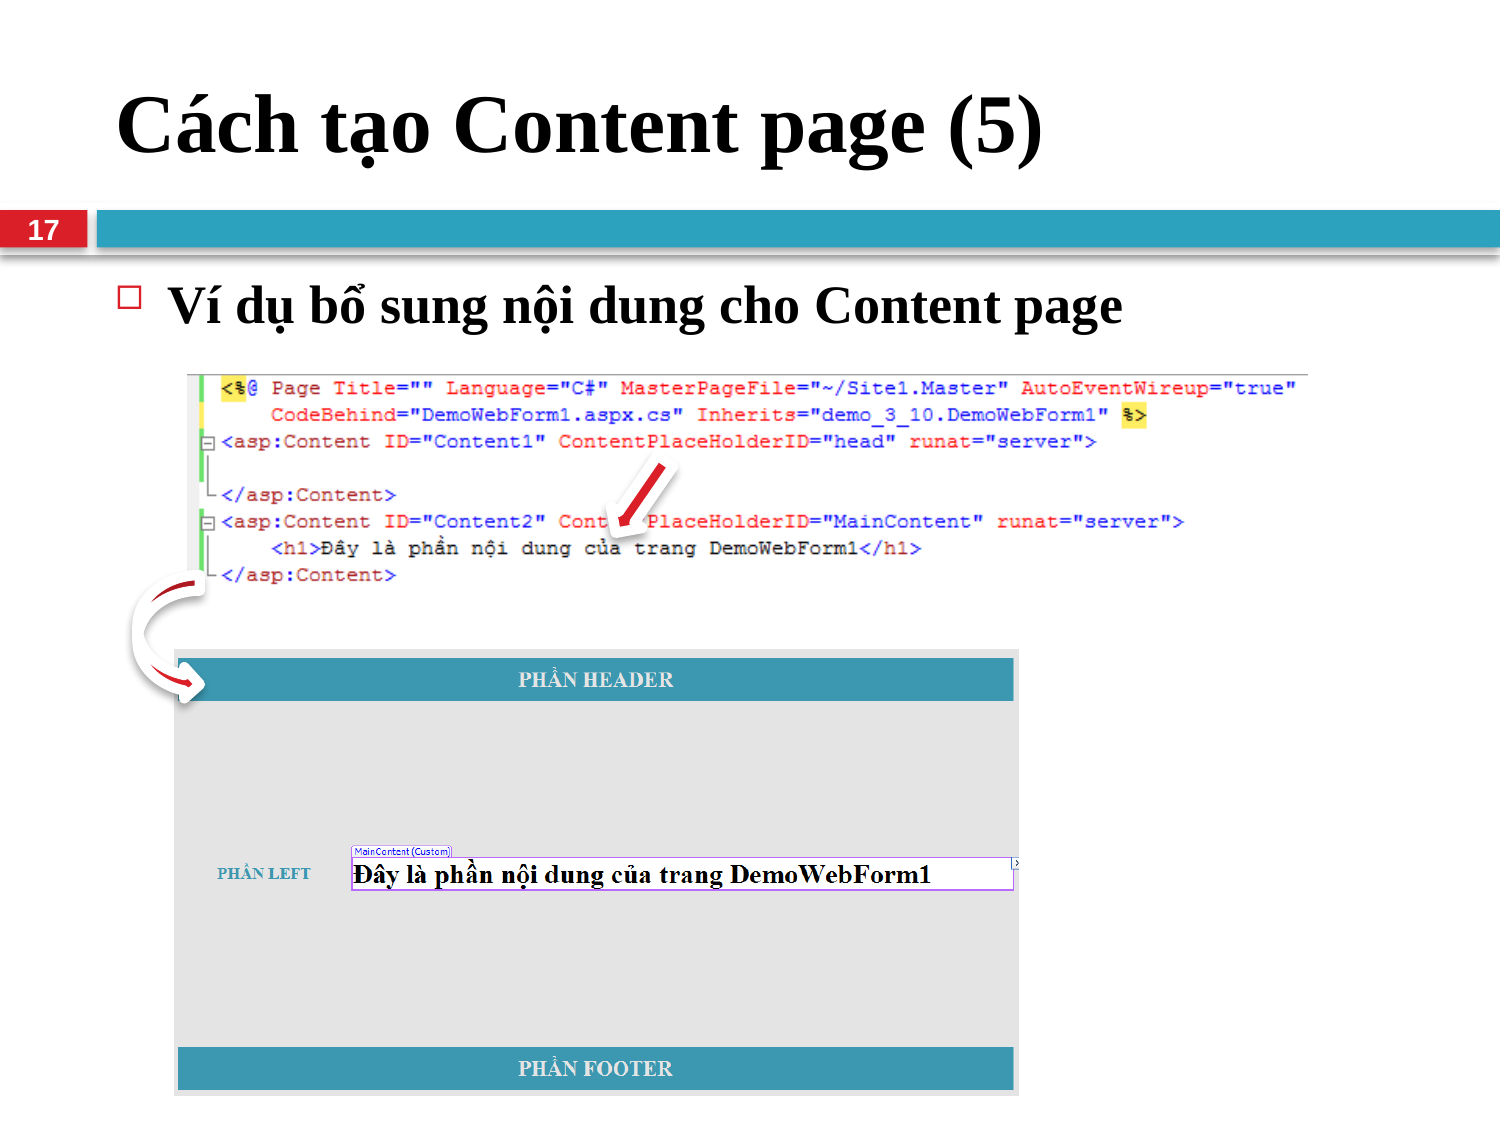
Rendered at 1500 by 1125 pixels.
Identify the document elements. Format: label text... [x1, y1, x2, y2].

picture [174, 649, 1019, 1096]
picture [187, 374, 1309, 590]
title Cách tạo Content page (5) [100, 37, 1438, 200]
list Ví dụ bổ sung nội dung cho Content page [100, 262, 1438, 1000]
slide_number 17 [0, 208, 88, 249]
text_box [132, 572, 184, 691]
